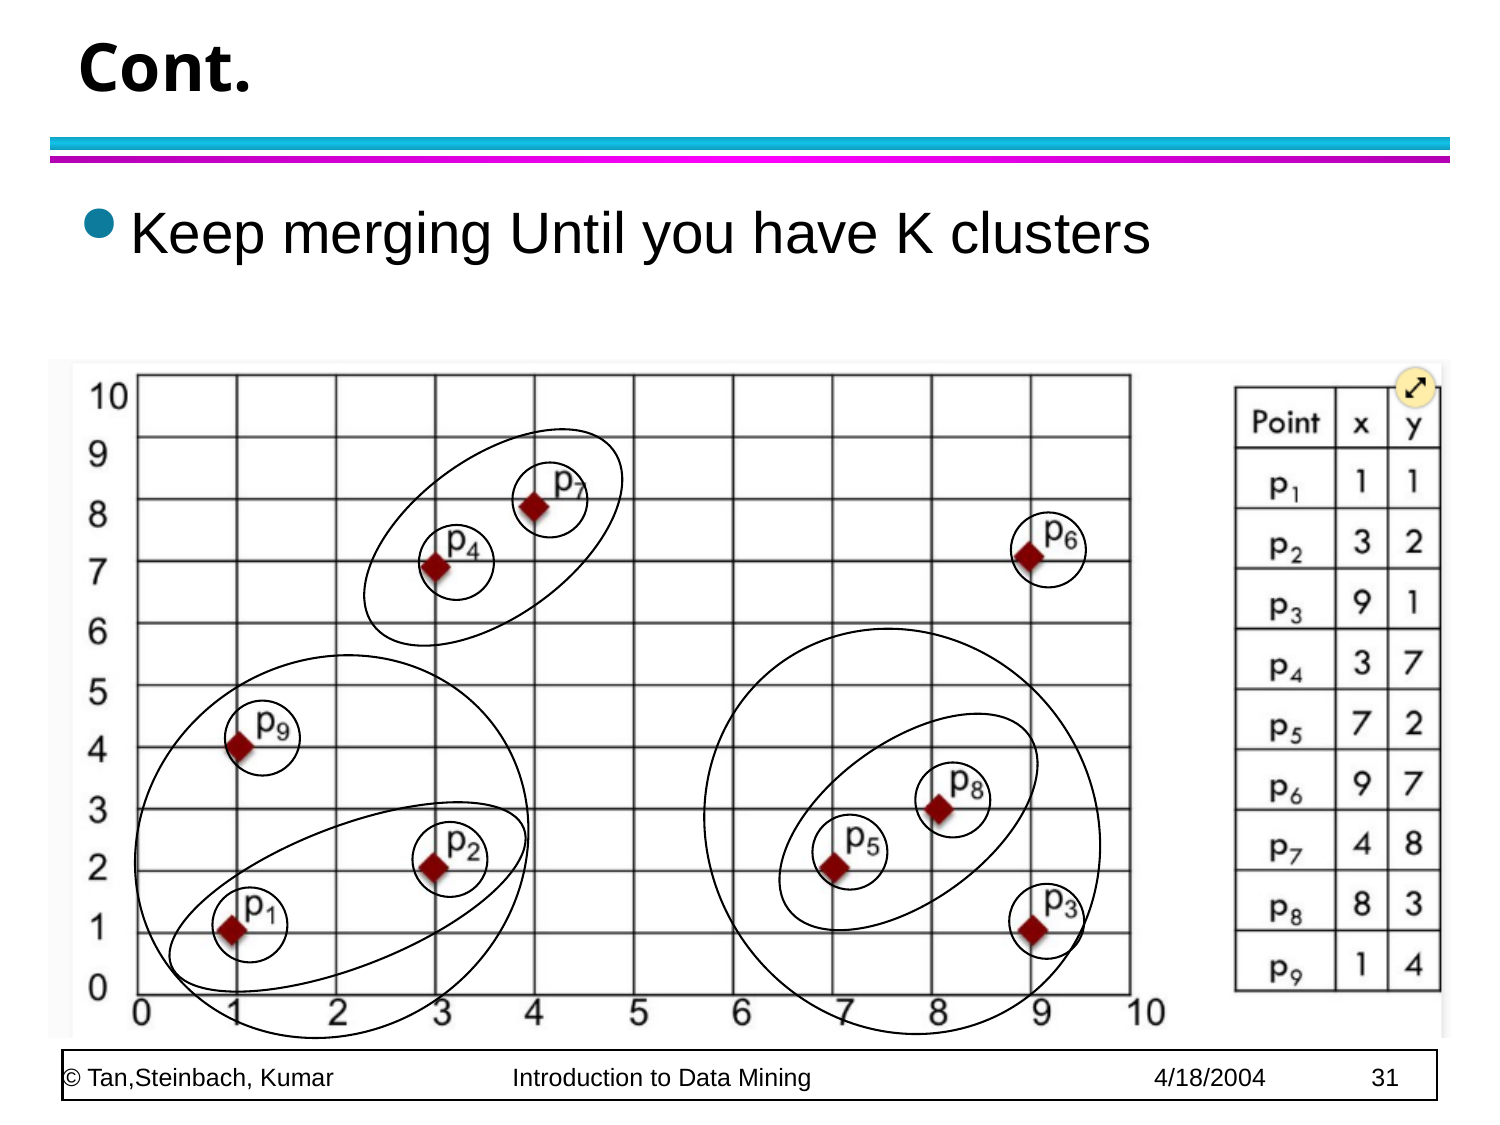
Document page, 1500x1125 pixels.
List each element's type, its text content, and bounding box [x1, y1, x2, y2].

title Cont. [62, 24, 1421, 113]
list Keep merging Until you have K clusters [67, 187, 1432, 359]
picture [48, 359, 1451, 1038]
